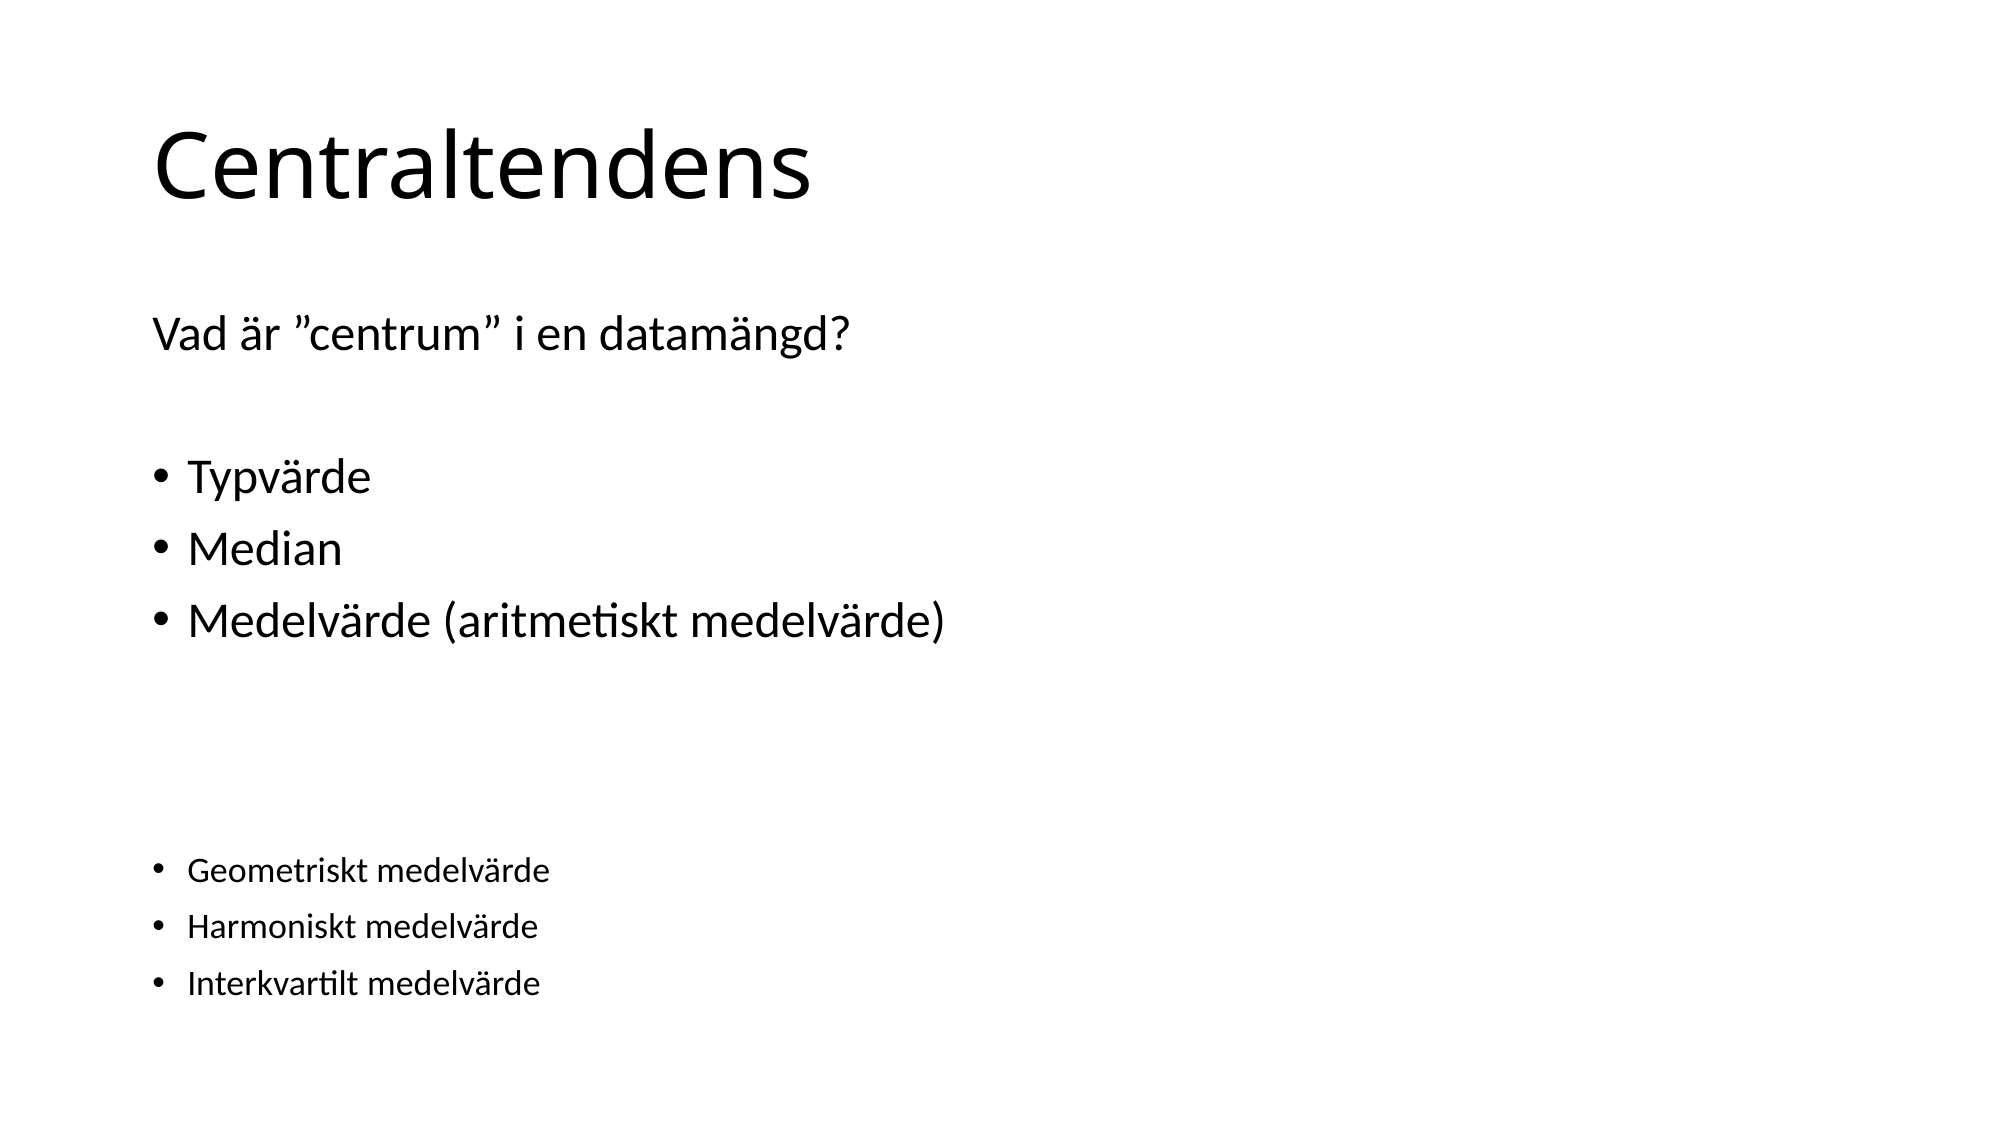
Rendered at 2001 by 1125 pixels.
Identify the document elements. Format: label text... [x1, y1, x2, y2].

title Centraltendens [137, 59, 1863, 278]
list Vad är ”centrum” i en datamängd? Typvärde Median Medelvärde (aritmetiskt medelvärde) Geometriskt medelvärde Harmoniskt medelvärde Interkvartilt medelvärde [137, 299, 1863, 1014]
